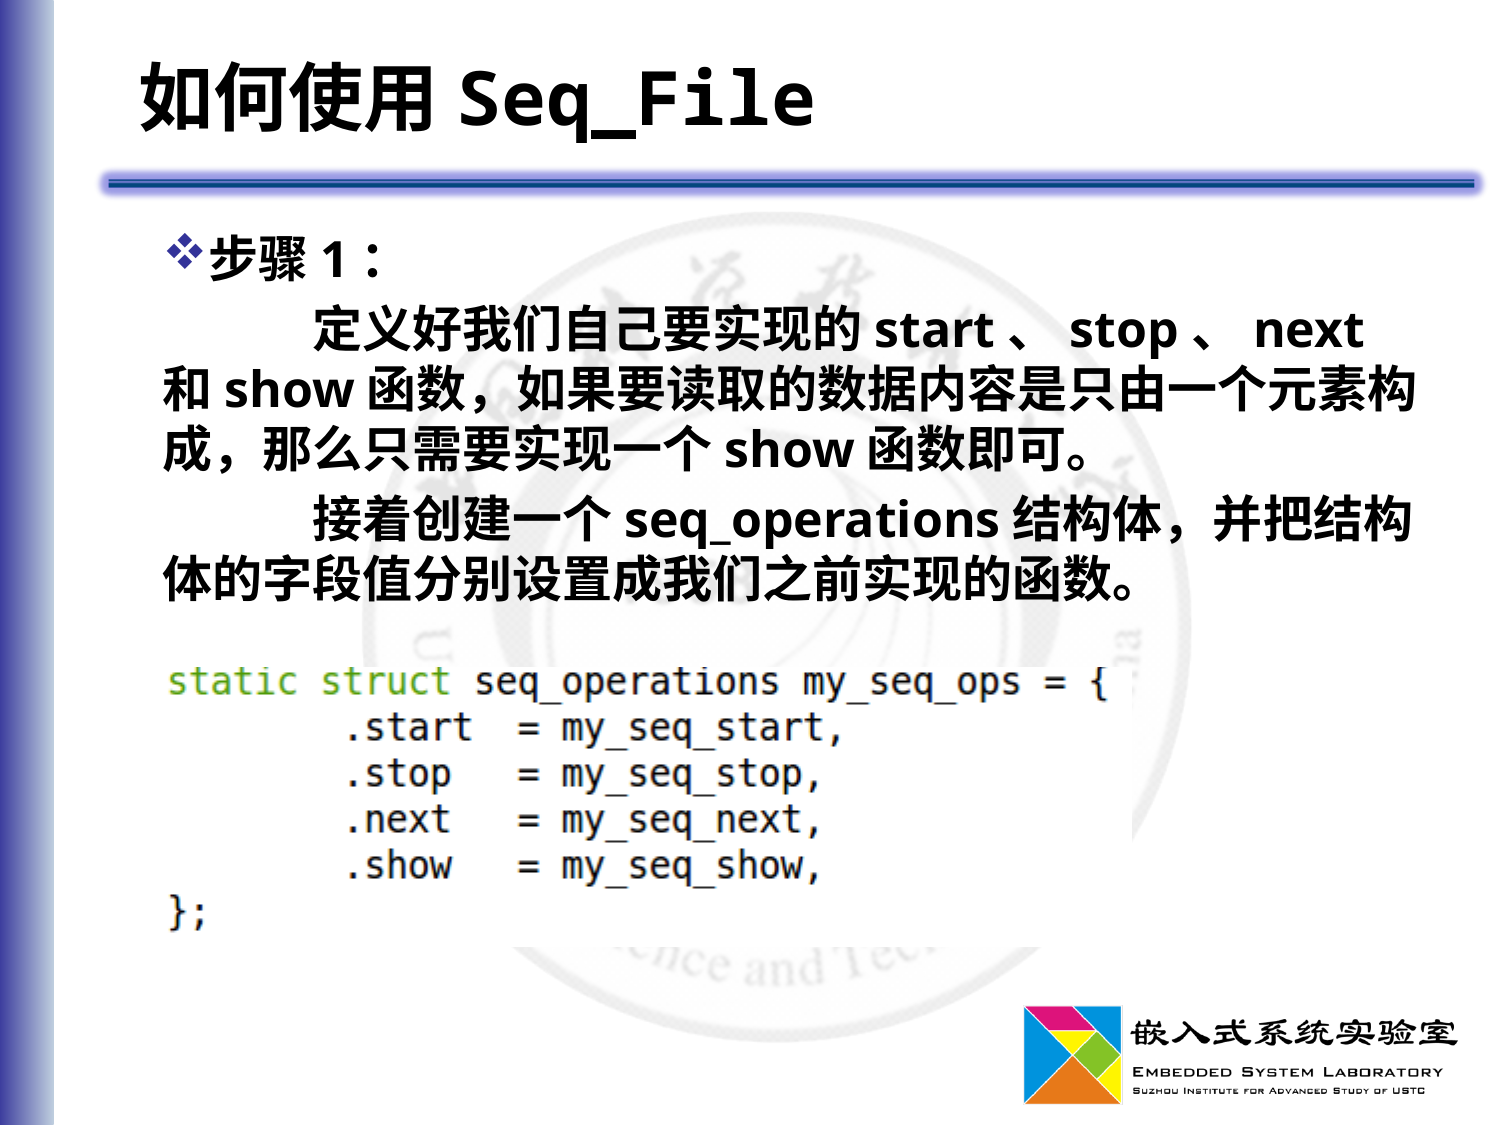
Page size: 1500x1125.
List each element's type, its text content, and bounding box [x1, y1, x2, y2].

title 如何使用Seq_File [123, 42, 1459, 150]
picture [88, 160, 1495, 220]
picture [336, 1004, 1459, 1105]
list 步骤1： 定义好我们自己要实现的start、stop、next和show函数，如果要读取的数据内容是只由一个元素构成，那么只需要实现一个show函数即可。 接着创建一个seq_operations结构体，并把结构体的字段值分别设置成我们之前实现的函数。 [147, 220, 1437, 1024]
picture [147, 667, 1132, 947]
